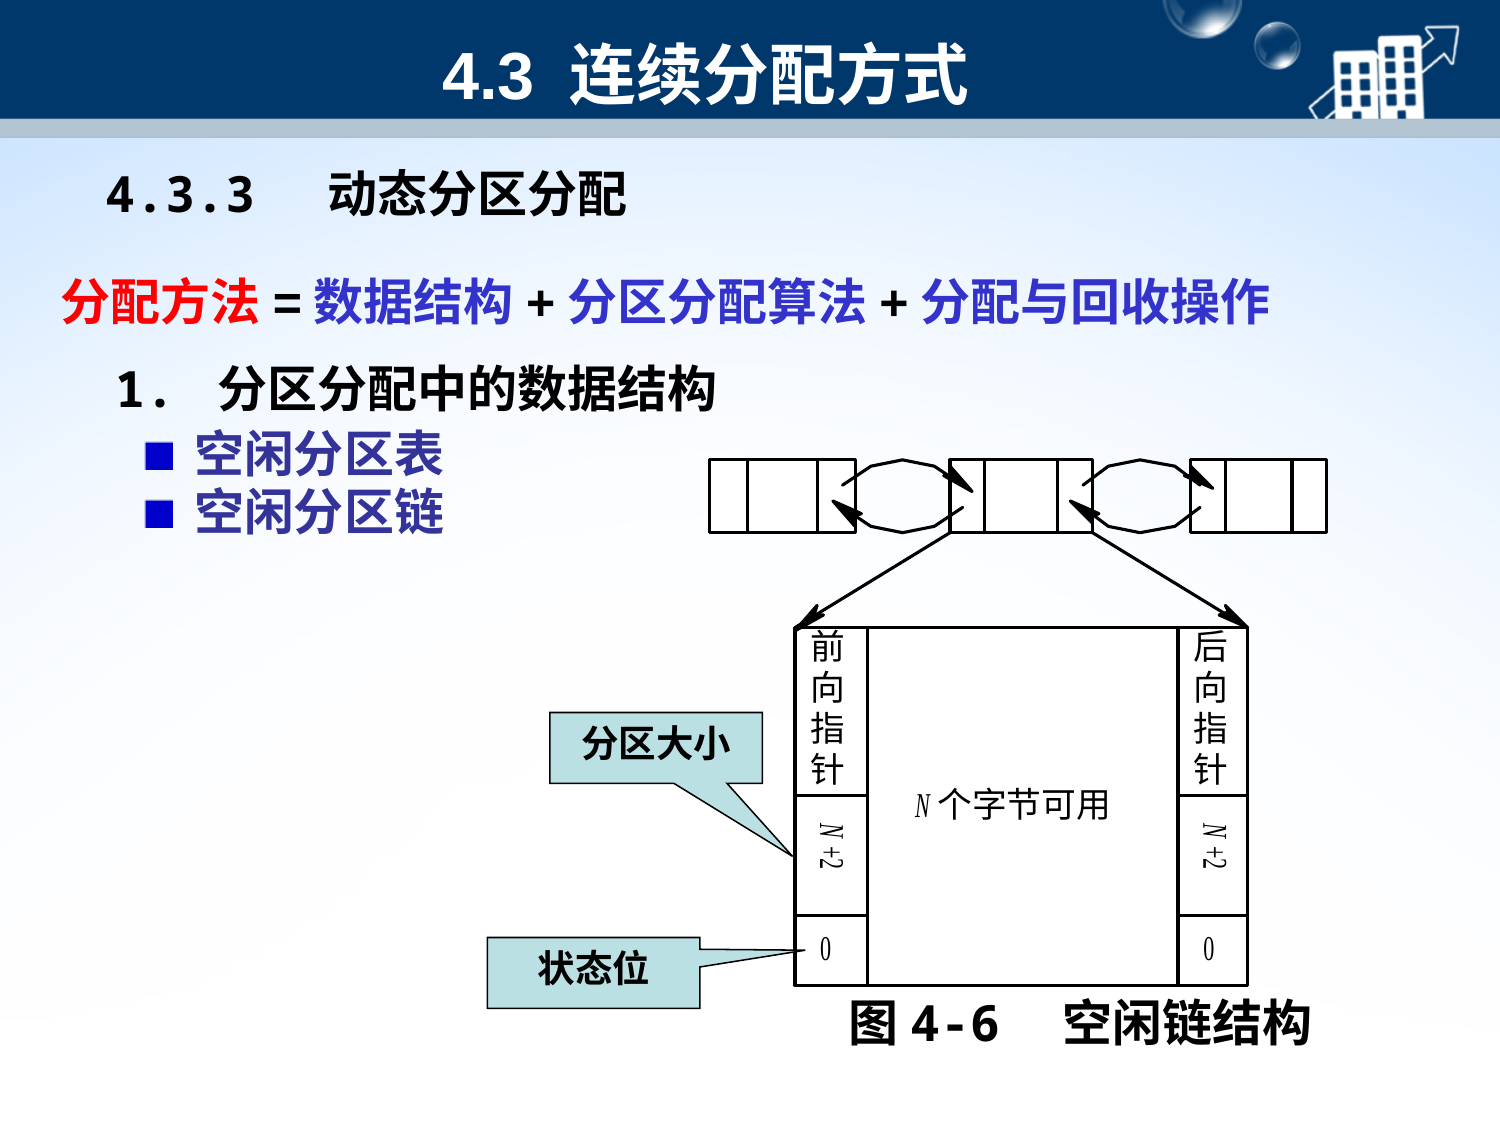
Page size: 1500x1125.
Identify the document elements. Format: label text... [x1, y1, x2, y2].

text_box 分配方法=数据结构+分区分配算法+分配与回收操作 [46, 274, 1398, 338]
text_box 1. 分区分配中的数据结构 [100, 349, 733, 425]
text_box 分区大小 [549, 712, 694, 796]
text_box 图4-6 空闲链结构 [833, 1002, 1339, 1060]
text_box 4.3 连续分配方式 [74, 45, 1338, 100]
text_box 空闲分区表 空闲分区链 [123, 426, 460, 547]
picture [0, 0, 1500, 1125]
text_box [699, 424, 1337, 999]
text_box 状态位 [487, 937, 700, 1009]
text_box 4.3.3 动态分区分配 [91, 154, 643, 230]
